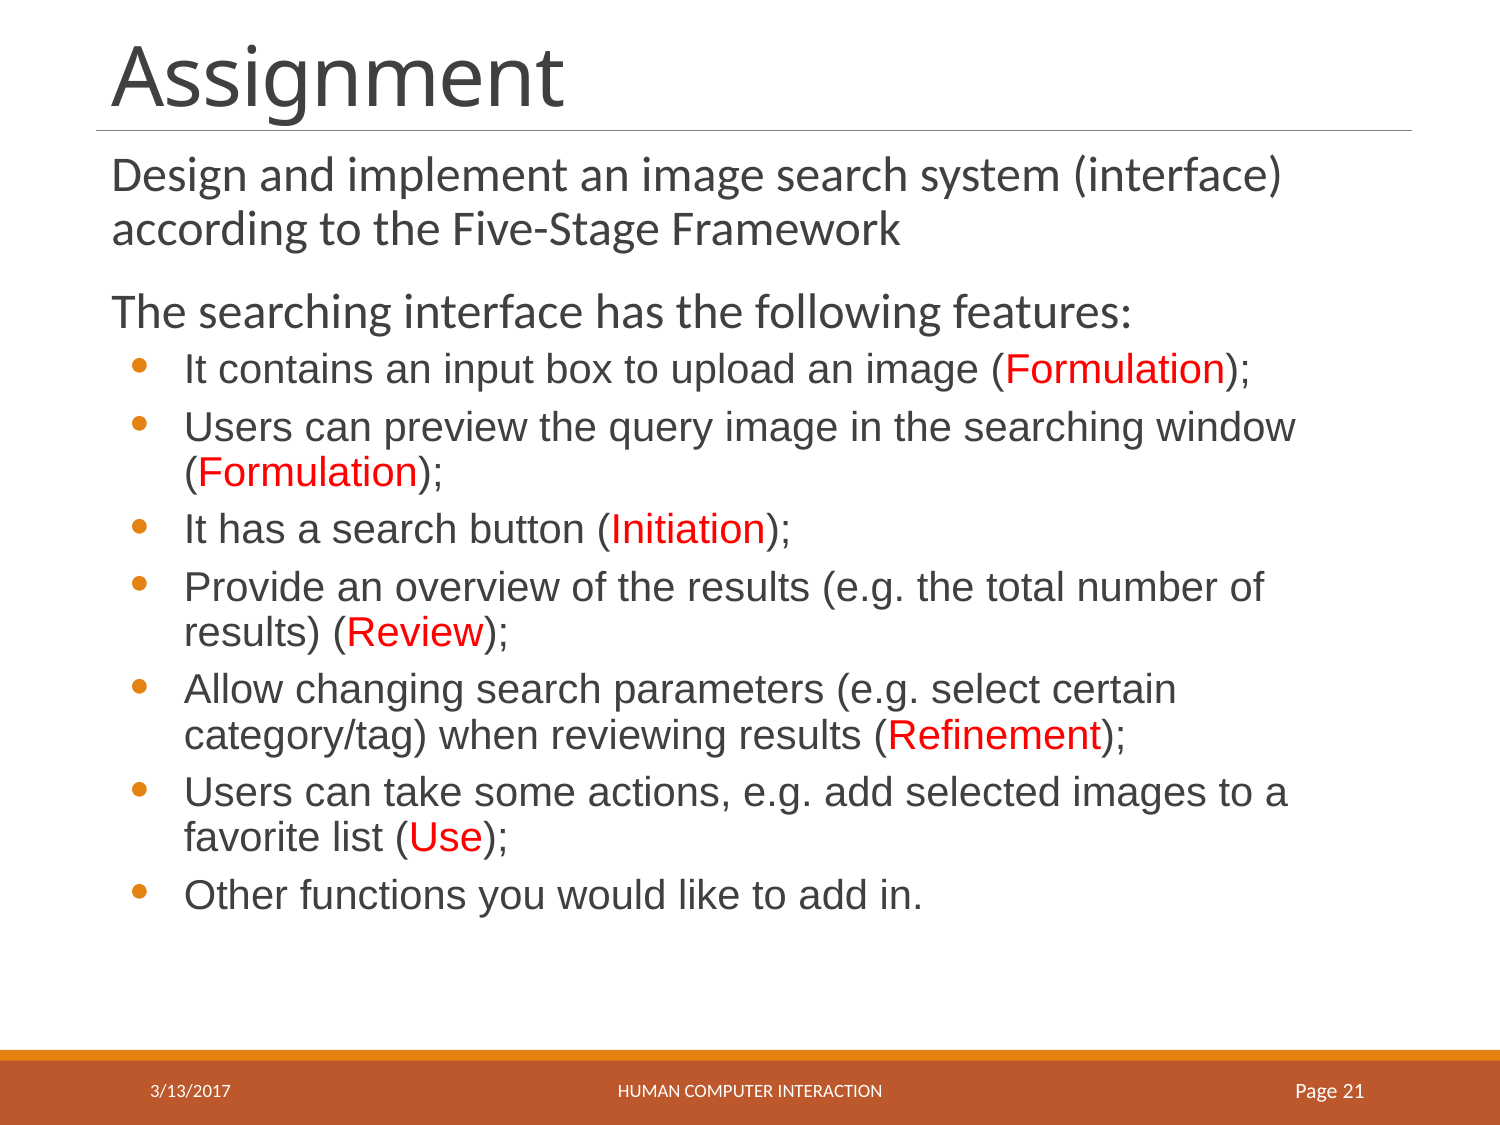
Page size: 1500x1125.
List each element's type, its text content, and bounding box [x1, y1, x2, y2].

title Assignment [96, 19, 1413, 131]
list Design and implement an image search system (interface) according to the Five-Stage Framework The searching interface has the following features: It contains an input box to upload an image (Formulation); Users can preview the query image in the searching window (Formulation); It has a search button (Initiation); Provide an overview of the results (e.g. the total number of results) (Review); Allow changing search parameters (e.g. select certain category/tag) when reviewing results (Refinement); Users can take some actions, e.g. add selected images to a favorite list (Use); Other functions you would like to add in. [96, 140, 1413, 1034]
footer HUMAN COMPUTER INTERACTION [453, 1059, 1047, 1120]
slide_number Page 21 [1218, 1059, 1380, 1120]
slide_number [135, 1059, 440, 1120]
